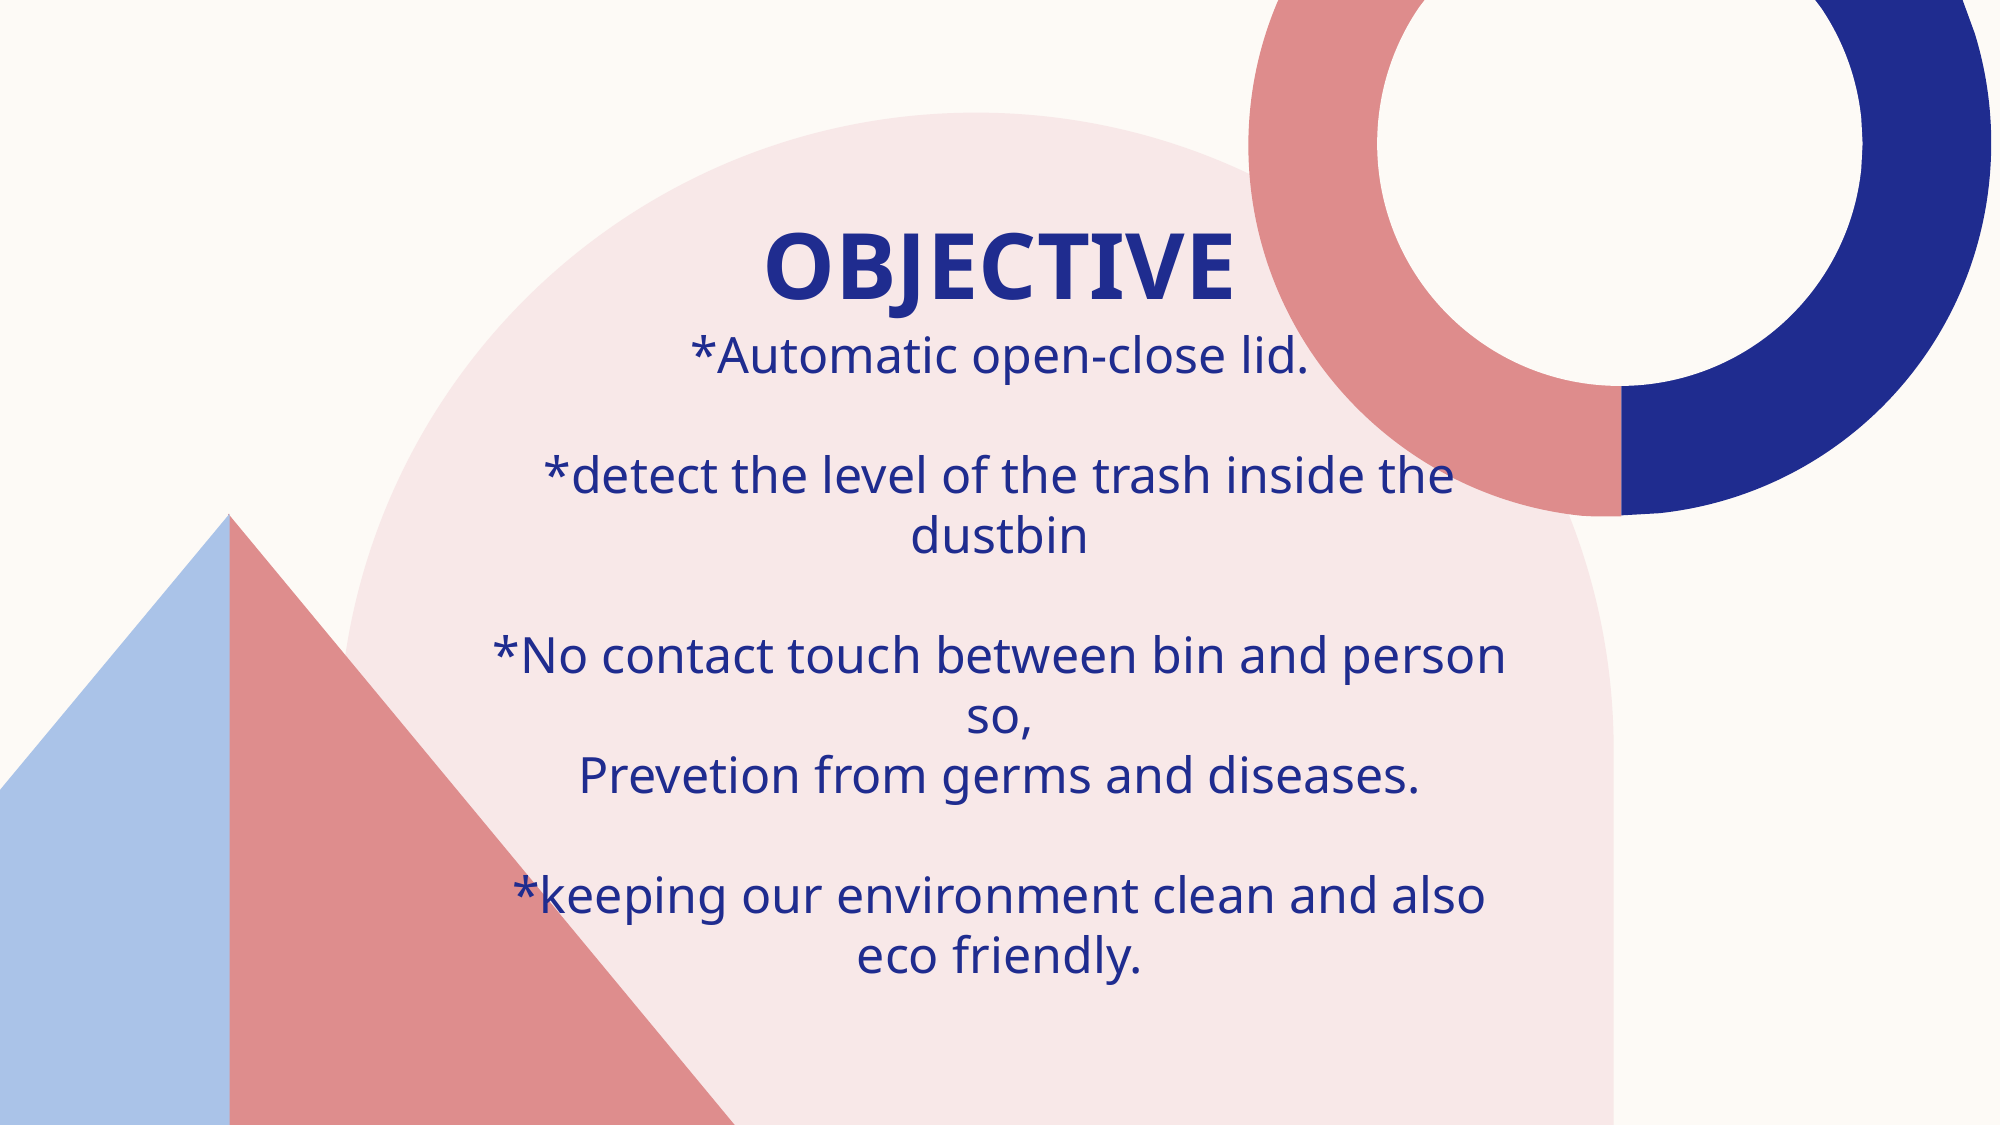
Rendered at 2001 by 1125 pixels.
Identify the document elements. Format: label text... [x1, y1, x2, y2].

list *Automatic open-close lid. *detect the level of the trash inside the dustbin *No contact touch between bin and person so, Prevetion from germs and diseases. *keeping our environment clean and also eco friendly. [475, 323, 1525, 1125]
title Objective [474, 200, 1525, 305]
